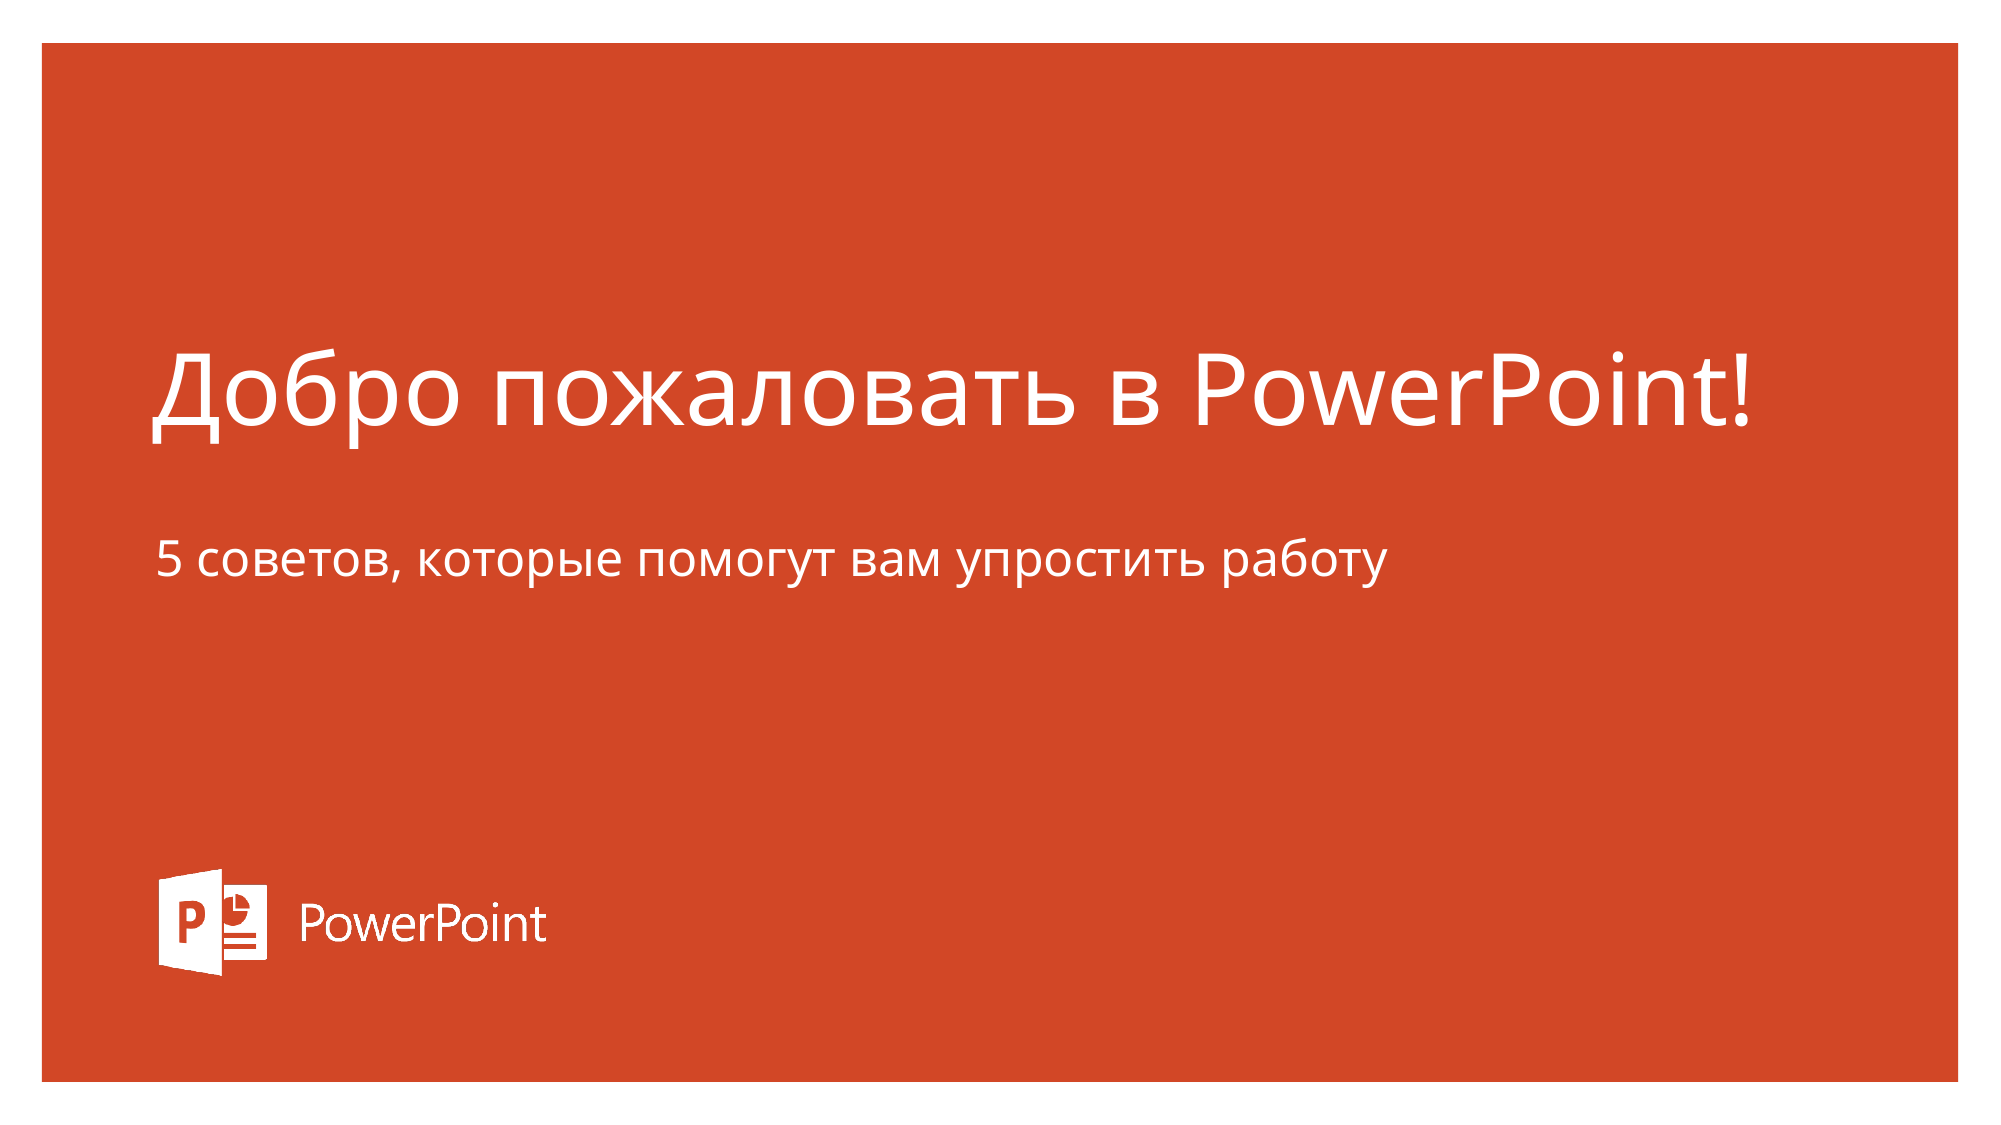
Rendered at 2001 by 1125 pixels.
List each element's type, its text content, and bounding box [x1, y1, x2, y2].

title Добро пожаловать в PowerPoint! [137, 190, 1863, 583]
picture [148, 854, 555, 990]
subtitle 5 советов, которые помогут вам упростить работу [140, 481, 1713, 668]
